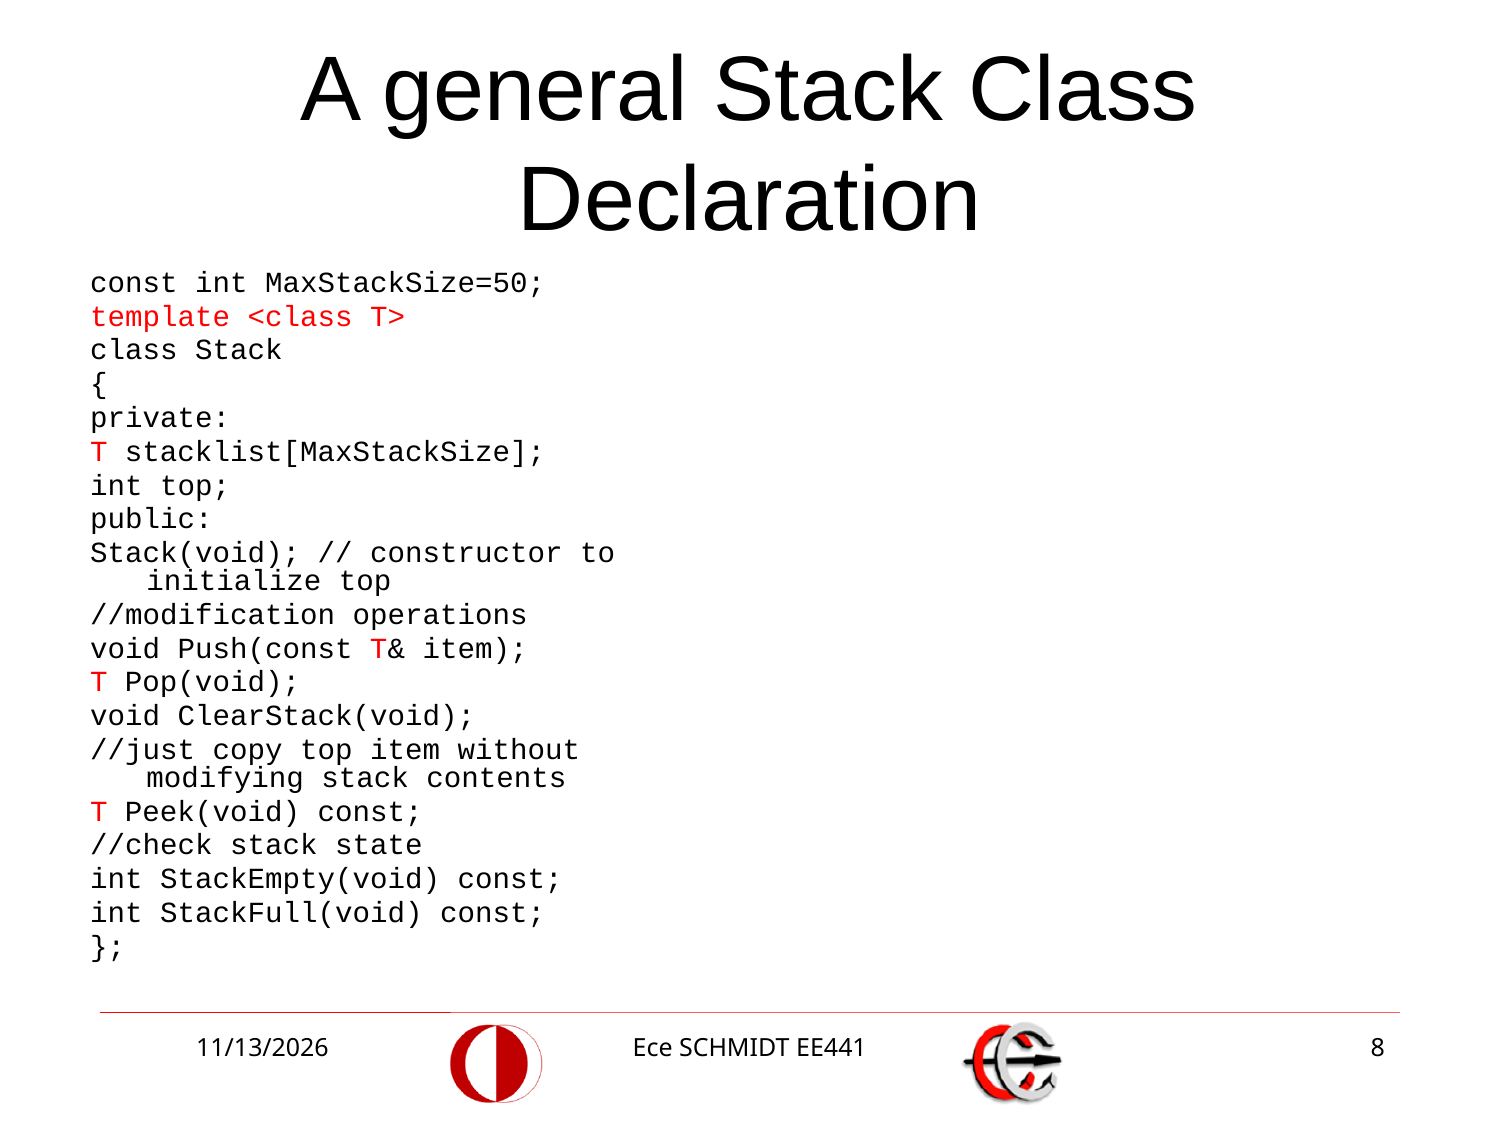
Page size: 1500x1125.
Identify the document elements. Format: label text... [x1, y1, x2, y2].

picture [448, 1023, 543, 1103]
picture [950, 1019, 1068, 1106]
slide_number 8 [1074, 1024, 1400, 1103]
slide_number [99, 1024, 425, 1103]
text_box const int MaxStackSize=50; template <class T> class Stack { private: T stacklist[MaxStackSize]; int top; public: Stack(void); // constructor to initialize top //modification operations void Push(const T& item); T Pop(void); void ClearStack(void); //just copy top item without modifying stack contents T Peek(void) const; //check stack state int StackEmpty(void) const; int StackFull(void) const; }; [74, 262, 738, 1006]
title A general Stack Class Declaration [75, 45, 1425, 233]
footer Ece SCHMIDT EE441 [512, 1024, 988, 1103]
